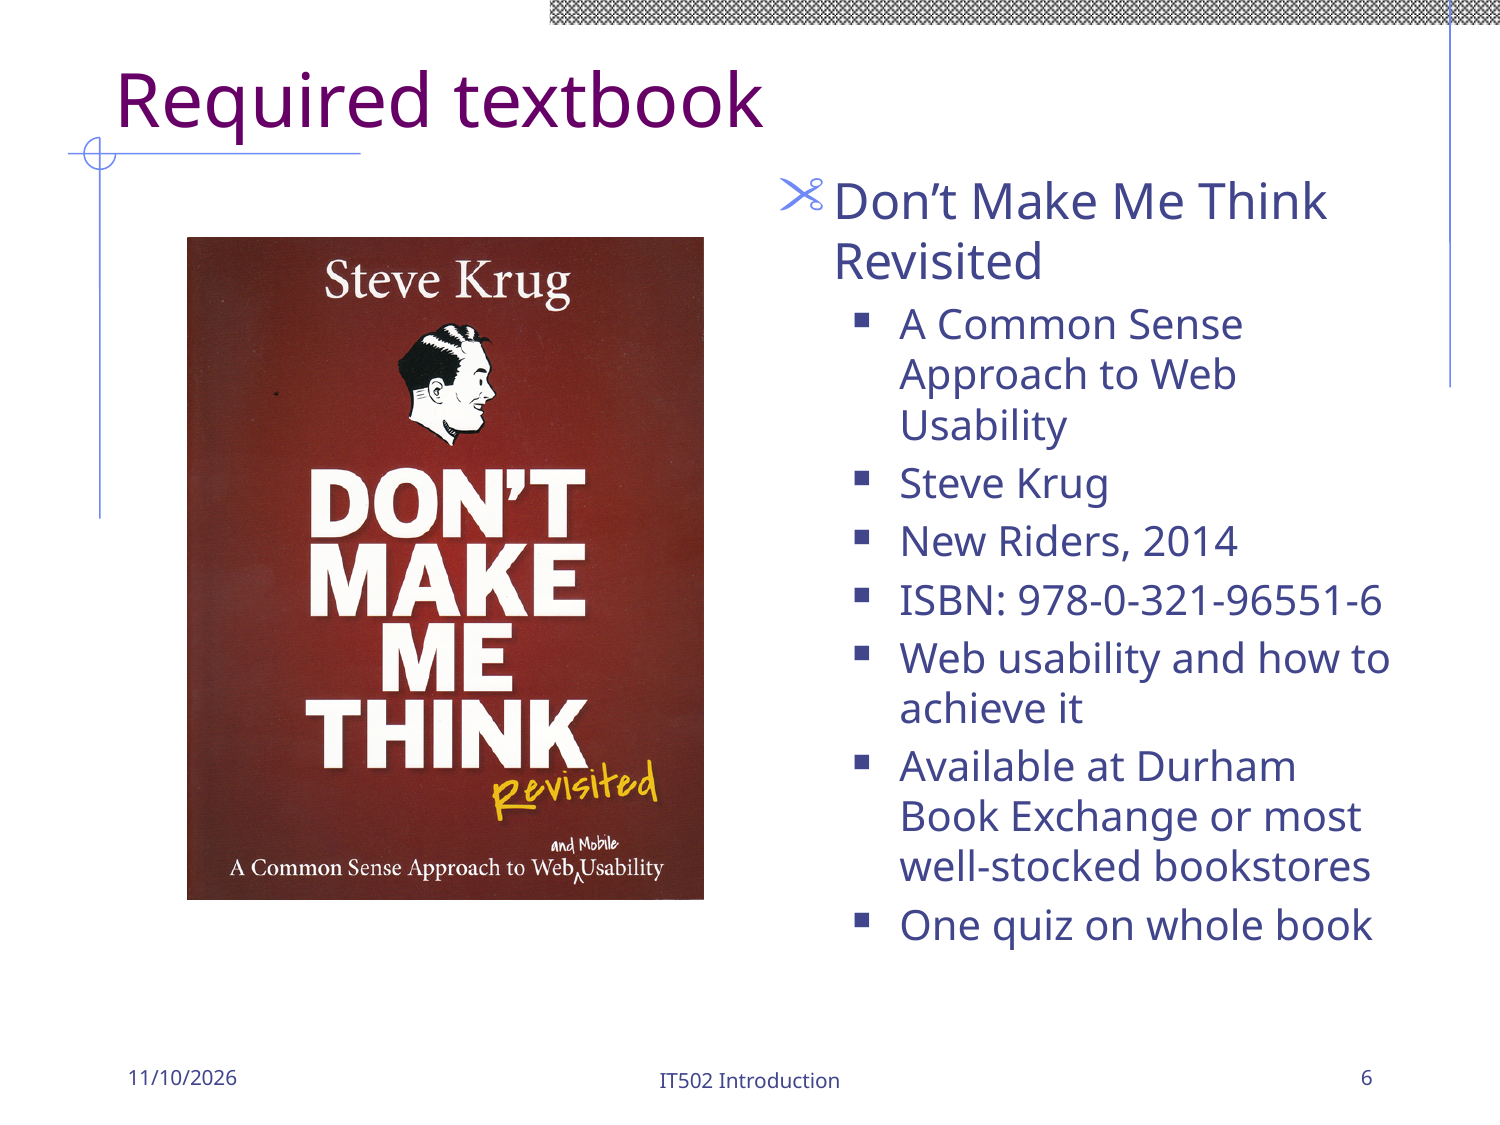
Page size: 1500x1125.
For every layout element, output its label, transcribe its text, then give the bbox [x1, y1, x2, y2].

slide_number 6 [1074, 1049, 1388, 1101]
list Don’t Make Me Think Revisited A Common Sense Approach to Web Usability Steve Krug New Riders, 2014 ISBN: 978-0-321-96551-6 Web usability and how to achieve it Available at Durham Book Exchange or most well-stocked bookstores One quiz on whole book [762, 162, 1413, 1038]
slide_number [112, 1049, 426, 1101]
footer IT502 Introduction [512, 1049, 988, 1101]
picture [549, 0, 1449, 25]
picture [187, 237, 704, 901]
title Required textbook [99, 50, 1450, 150]
picture [1451, 0, 1500, 25]
